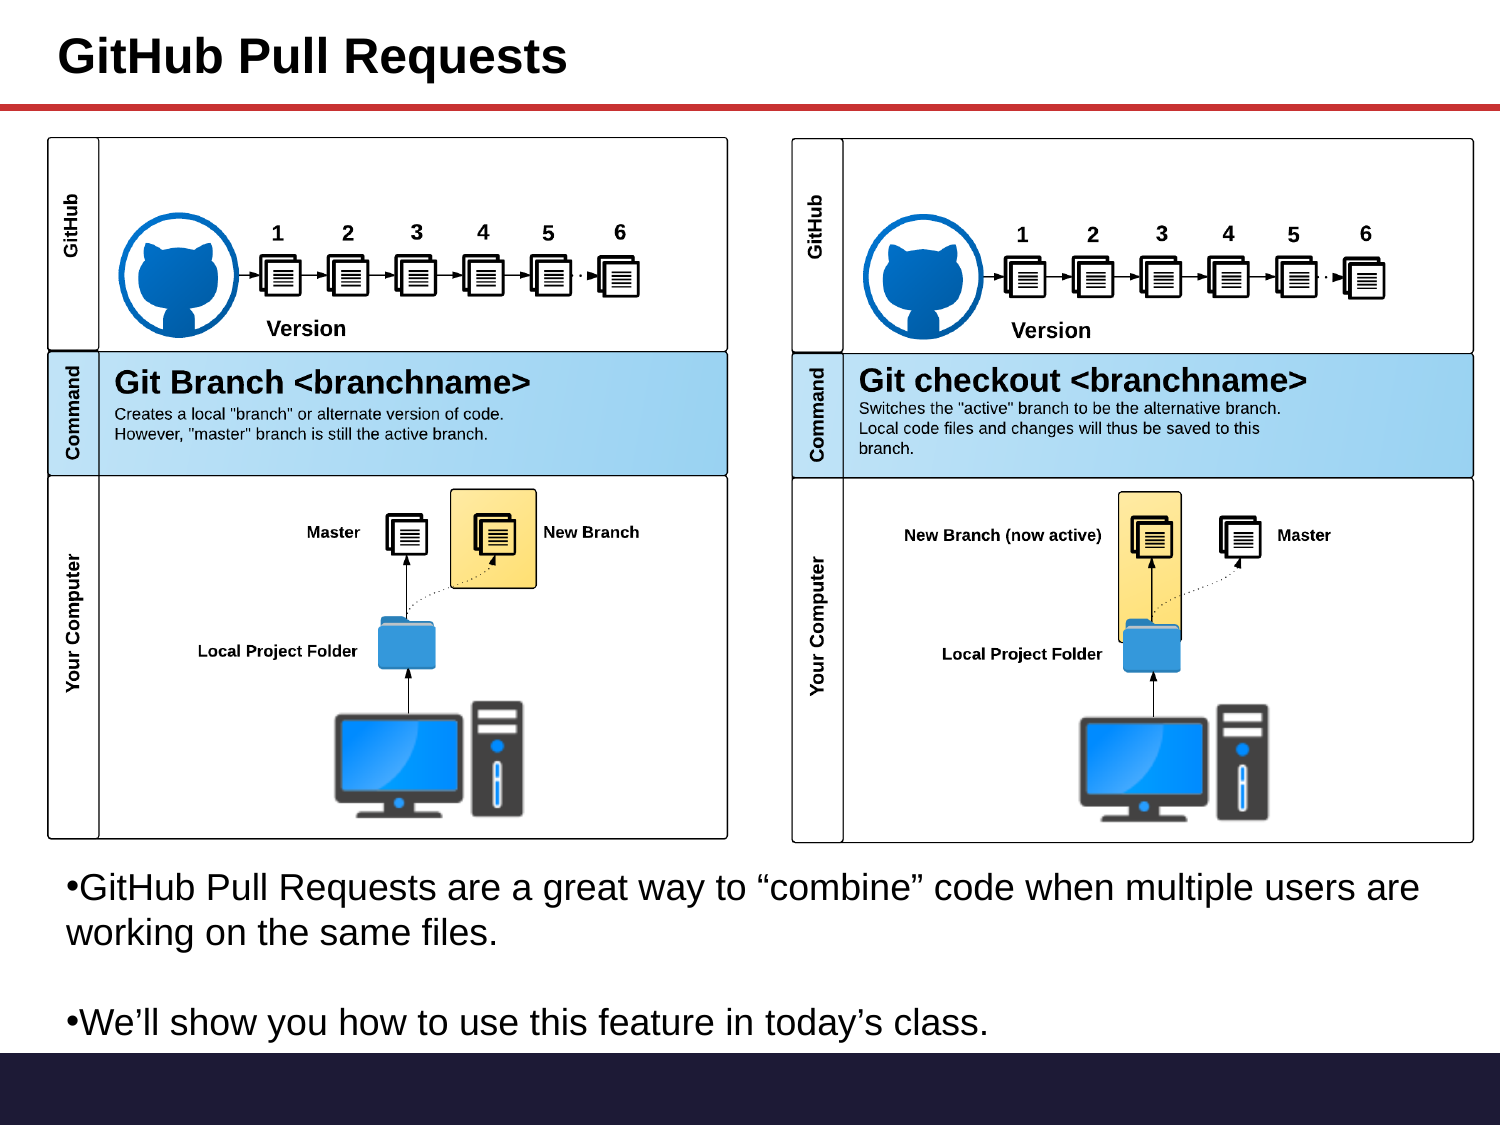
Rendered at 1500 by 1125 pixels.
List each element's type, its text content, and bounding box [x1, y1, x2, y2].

text_box GitHub Pull Requests are a great way to “combine” code when multiple users are working on the same files. We’ll show you how to use this feature in today’s class. [58, 855, 1444, 1051]
picture [754, 114, 1498, 852]
text_box GitHub Pull Requests [49, 16, 1163, 91]
picture [10, 112, 752, 852]
